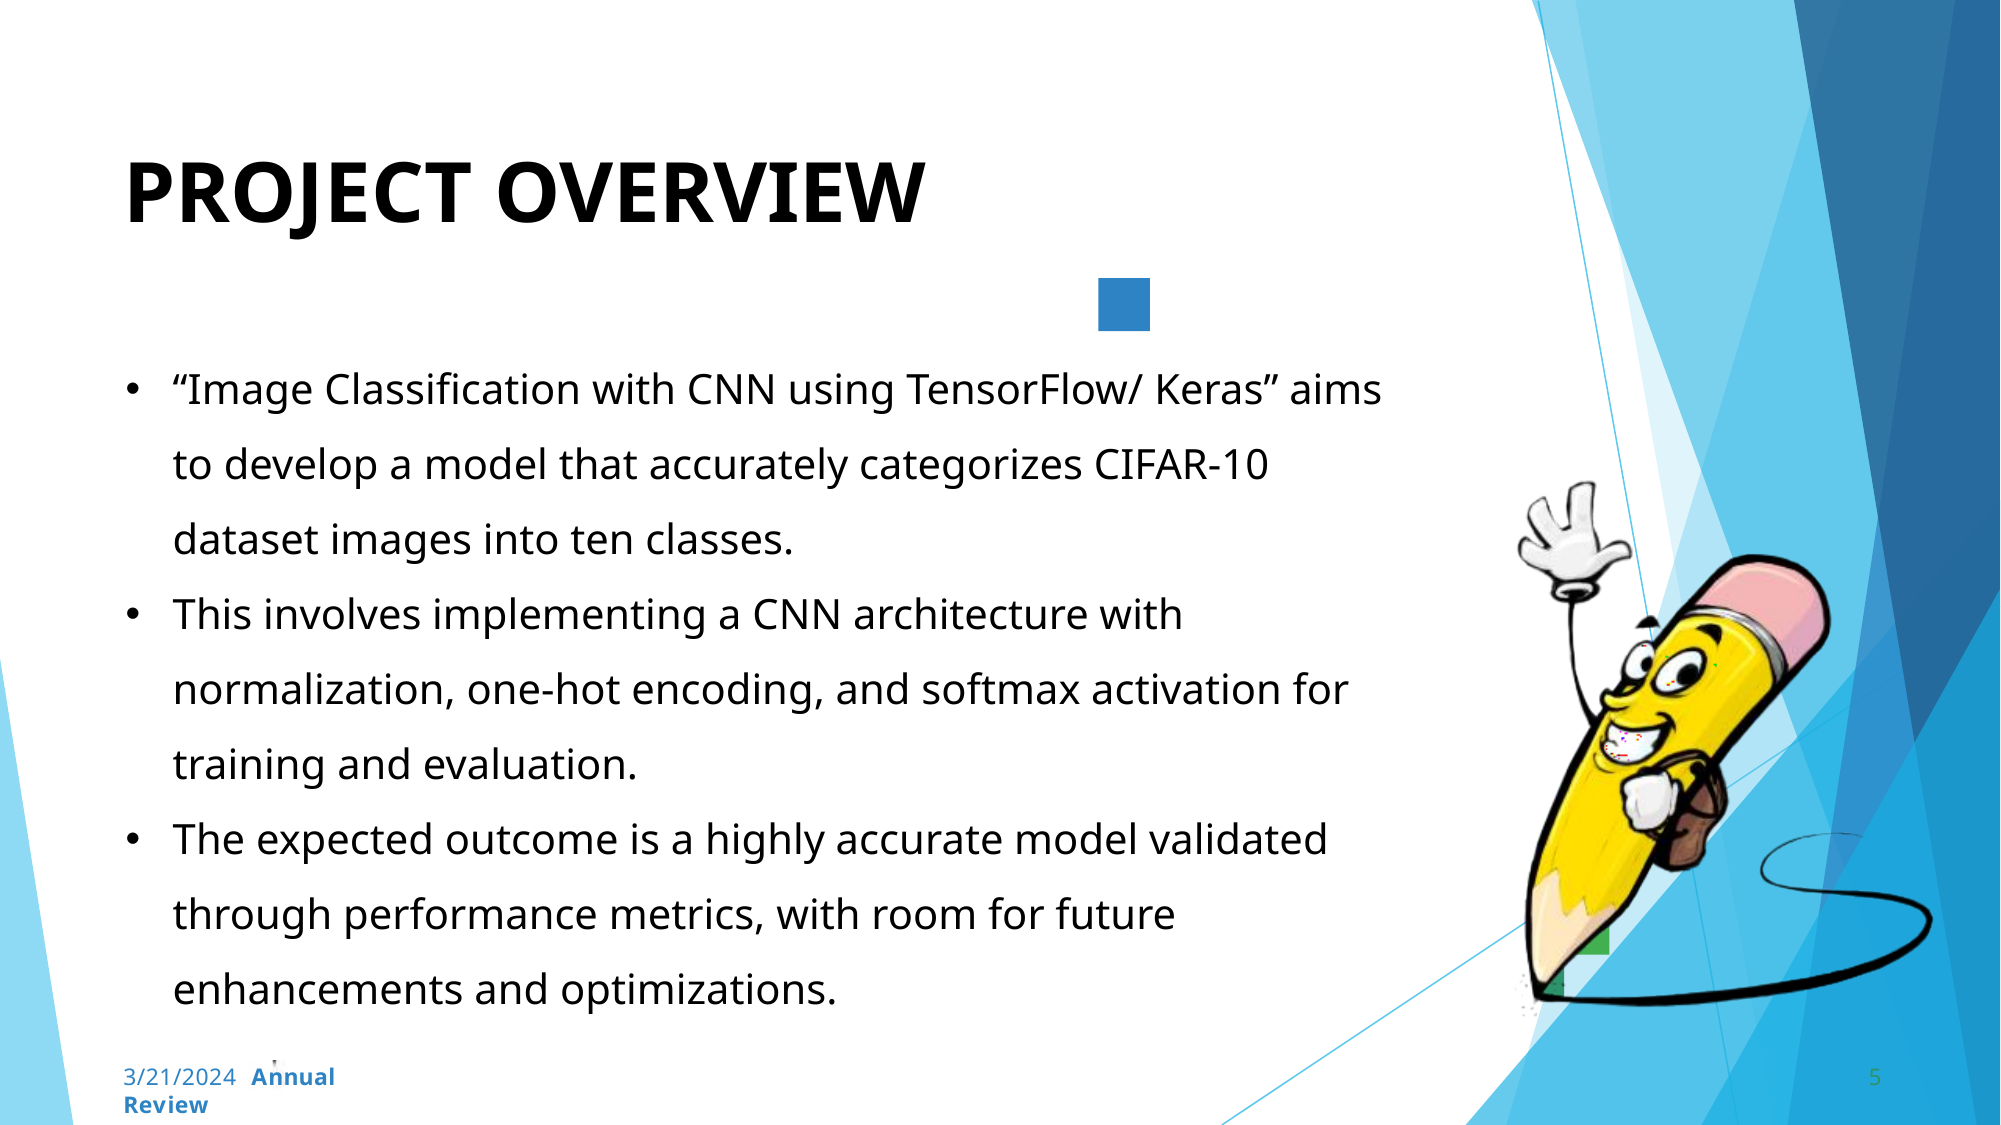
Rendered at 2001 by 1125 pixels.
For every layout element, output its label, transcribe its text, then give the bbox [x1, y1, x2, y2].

text_box “Image Classification with CNN using TensorFlow/ Keras” aims to develop a model that accurately categorizes CIFAR-10 dataset images into ten classes. This involves implementing a CNN architecture with normalization, one-hot encoding, and softmax activation for training and evaluation. The expected outcome is a highly accurate model validated through performance metrics, with room for future enhancements and optimizations. [110, 330, 1411, 1066]
text_box 3/21/2024 Annual Review [121, 1103, 417, 1118]
picture [110, 1060, 463, 1094]
title PROJECT OVERVIEW [121, 136, 1125, 327]
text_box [1420, 434, 2000, 1060]
text_box [1098, 278, 1150, 330]
slide_number 5 [1862, 1068, 1888, 1125]
